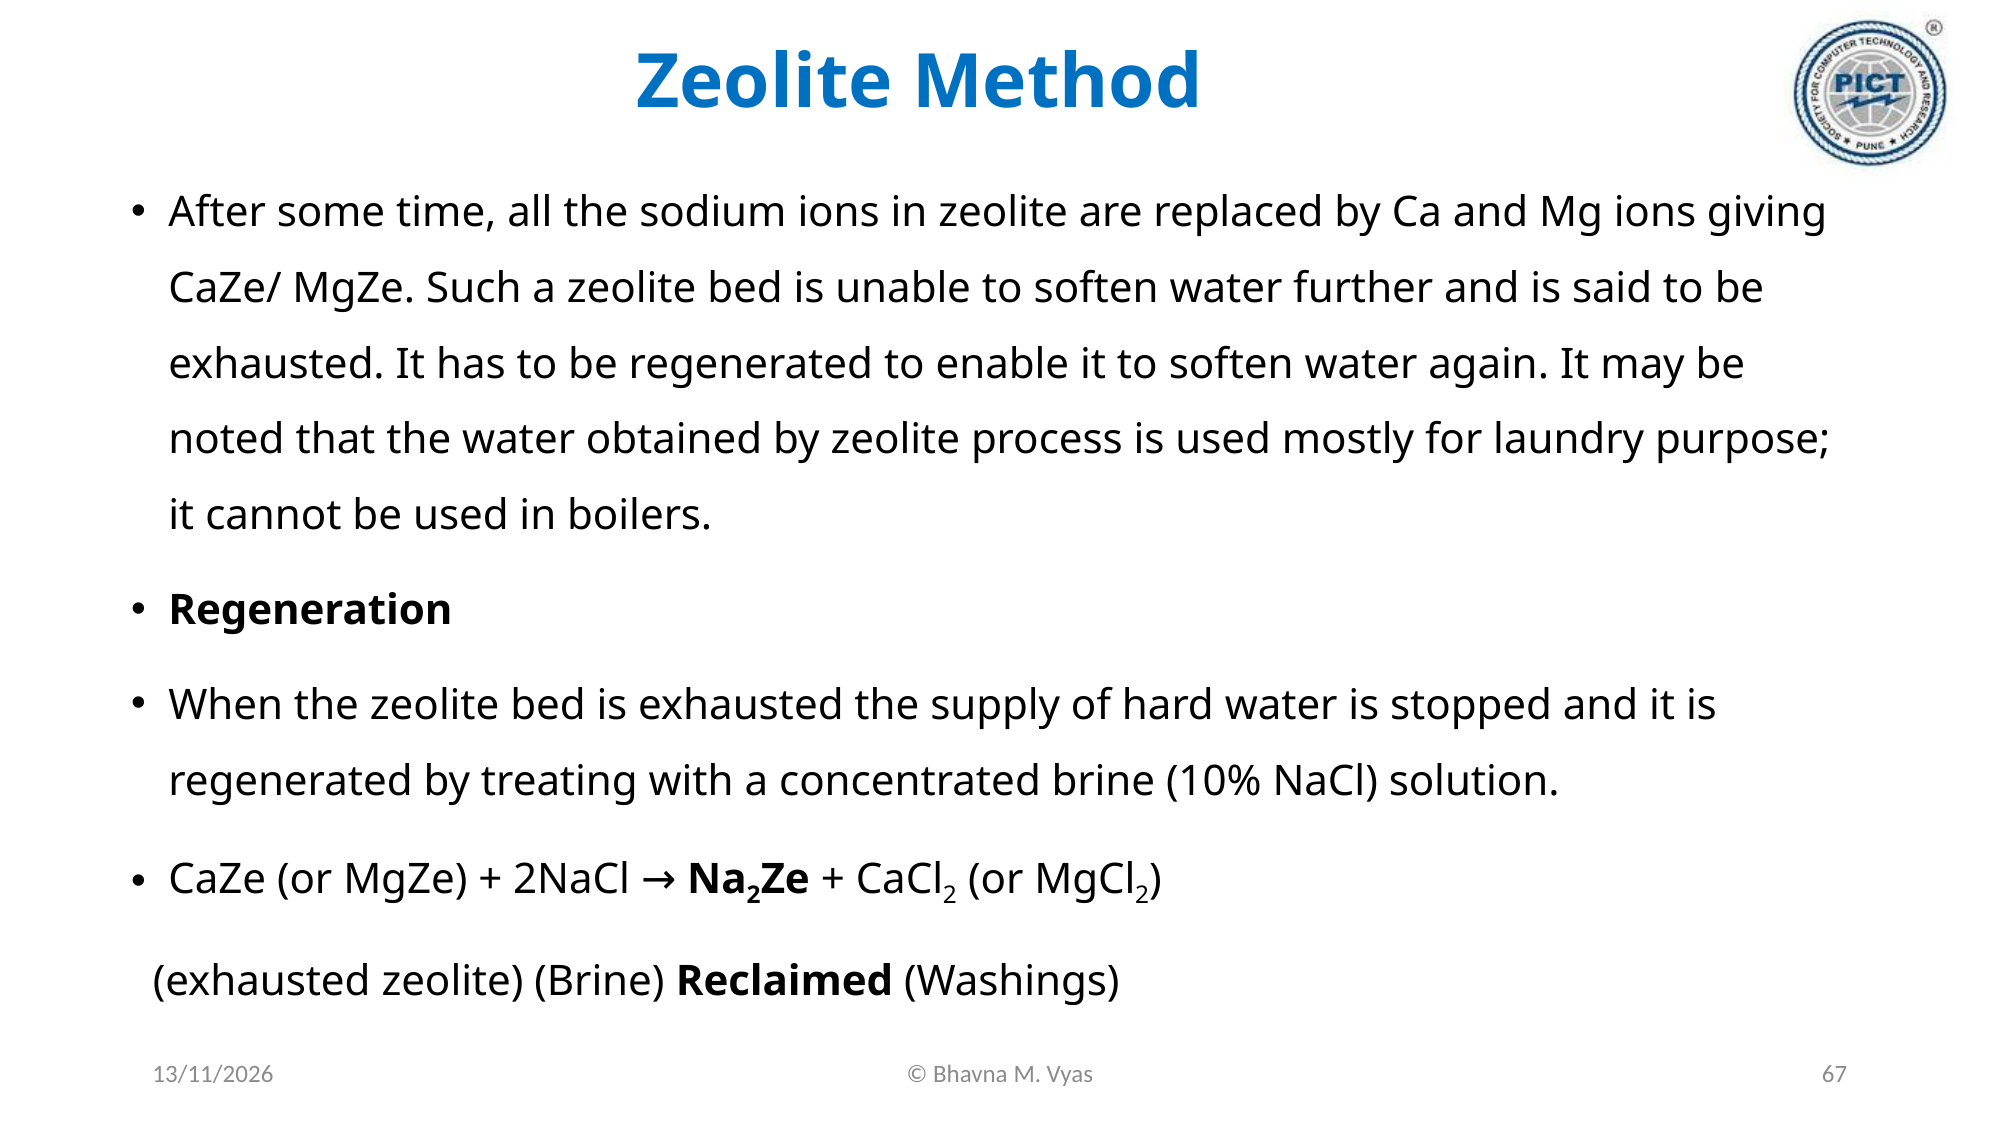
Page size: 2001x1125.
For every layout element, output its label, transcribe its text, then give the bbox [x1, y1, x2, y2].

slide_number 67 [1412, 1042, 1863, 1103]
picture [1784, 0, 1966, 184]
title Zeolite Method [57, 14, 1783, 152]
list After some time, all the sodium ions in zeolite are replaced by Ca and Mg ions giving CaZe/ MgZe. Such a zeolite bed is unable to soften water further and is said to be exhausted. It has to be regenerated to enable it to soften water again. It may be noted that the water obtained by zeolite process is used mostly for laundry purpose; it cannot be used in boilers. Regeneration When the zeolite bed is exhausted the supply of hard water is stopped and it is regenerated by treating with a concentrated brine (10% NaCl) solution. CaZe (or MgZe) + 2NaCl → Na2Ze + CaCl2 (or MgCl2) (exhausted zeolite) (Brine) Reclaimed (Washings) [115, 151, 1863, 1014]
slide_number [137, 1042, 588, 1103]
footer © Bhavna M. Vyas [662, 1042, 1338, 1103]
